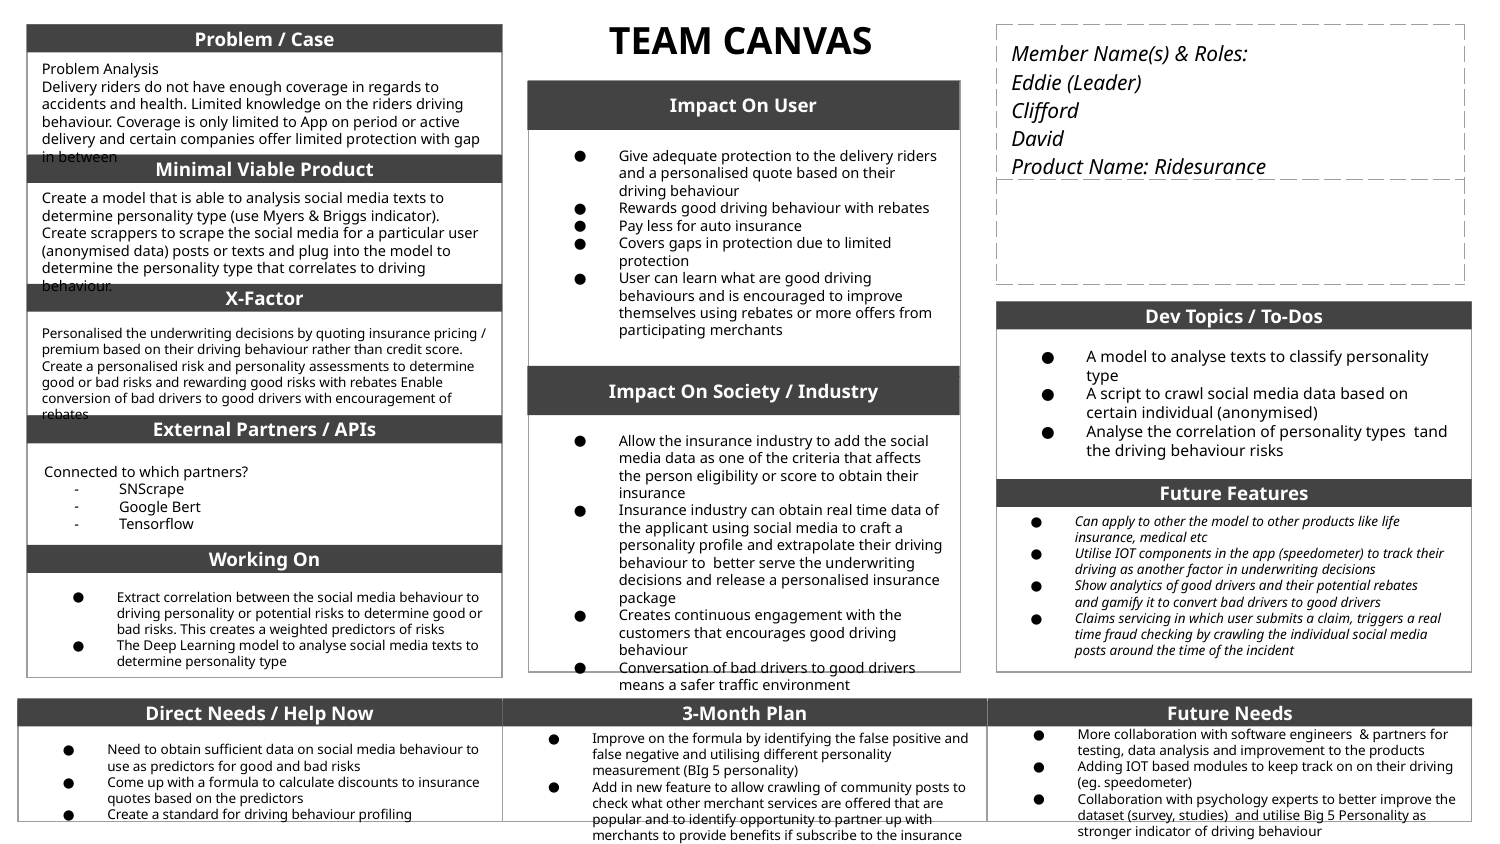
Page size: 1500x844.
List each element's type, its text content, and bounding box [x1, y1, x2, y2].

table_cell [1461, 507, 1471, 671]
text_box Extract correlation between the social media behaviour to driving personality or potential risks to determine good or bad risks. This creates a weighted predictors of risks The Deep Learning model to analyse social media texts to determine personality type [26, 573, 503, 672]
text_box Create a model that is able to analysis social media texts to determine personality type (use Myers & Briggs indicator). Create scrappers to scrape the social media for a particular user (anonymised data) posts or texts and plug into the model to determine the personality type that correlates to driving behaviour. [26, 173, 503, 273]
table_header [19, 817, 67, 821]
text_box Personalised the underwriting decisions by quoting insurance pricing / premium based on their driving behaviour rather than credit score. Create a personalised risk and personality assessments to determine good or bad risks and rewarding good risks with rebates Enable conversion of bad drivers to good drivers with encouragement of rebates [26, 310, 503, 447]
text_box Allow the insurance industry to add the social media data as one of the criteria that affects the person eligibility or score to obtain their insurance Insurance industry can obtain real time data of the applicant using social media to craft a personality profile and extrapolate their driving behaviour to better serve the underwriting decisions and release a personalised insurance package Creates continuous engagement with the customers that encourages good driving behaviour Conversation of bad drivers to good drivers means a safer traffic environment [528, 416, 959, 665]
text_box Need to obtain sufficient data on social media behaviour to use as predictors for good and bad risks Come up with a formula to calculate discounts to insurance quotes based on the predictors Create a standard for driving behaviour profiling [17, 726, 502, 817]
table_cell [996, 179, 1464, 285]
table_header Member Name(s) & Roles: Eddie (Leader) Clifford David Product Name: Ridesurance [996, 24, 1464, 179]
table_header [503, 805, 986, 821]
text_box Problem / Case [26, 24, 503, 45]
table_header [988, 801, 1471, 821]
text_box 3-Month Plan [502, 698, 987, 714]
table_cell [28, 672, 501, 677]
table_header [69, 817, 502, 821]
text_box Impact On Society / Industry [527, 365, 960, 416]
text_box Future Needs [987, 698, 1473, 710]
text_box Direct Needs / Help Now [17, 698, 502, 726]
table_header [28, 144, 501, 154]
text_box A model to analyse texts to classify personality type A script to crawl social media data based on certain individual (anonymised) Analyse the correlation of personality types tand the driving behaviour risks [996, 331, 1472, 477]
text_box Working On [26, 544, 503, 573]
table_cell [529, 665, 575, 671]
text_box Problem Analysis Delivery riders do not have enough coverage in regards to accidents and health. Limited knowledge on the riders driving behaviour. Coverage is only limited to App on period or active delivery and certain companies offer limited protection with gap in between [26, 45, 503, 144]
text_box Can apply to other the model to other products like life insurance, medical etc Utilise IOT components in the app (speedometer) to track their driving as another factor in underwriting decisions Show analytics of good drivers and their potential rebates and gamify it to convert bad drivers to good drivers Claims servicing in which user submits a claim, triggers a real time fraud checking by crawling the individual social media posts around the time of the incident [984, 497, 1461, 681]
table_cell [28, 273, 501, 283]
table_cell [584, 416, 960, 671]
text_box Future Features [996, 479, 1472, 507]
text_box Connected to which partners? SNScrape Google Bert Tensorflow [29, 447, 505, 547]
text_box X-Factor [26, 283, 503, 310]
text_box TEAM CANVAS [526, 2, 956, 78]
text_box Impact On User [527, 80, 960, 130]
text_box Dev Topics / To-Dos [996, 301, 1472, 330]
text_box Improve on the formula by identifying the false positive and false negative and utilising different personality measurement (BIg 5 personality) Add in new feature to allow crawling of community posts to check what other merchant services are offered that are popular and to identify opportunity to partner up with merchants to provide benefits if subscribe to the insurance Crawl through posts of riders based on companies to provide coverage based on what the companies do not cover (gaps) [502, 714, 987, 805]
text_box Minimal Viable Product [26, 155, 503, 173]
text_box More collaboration with software engineers & partners for testing, data analysis and improvement to the products Adding IOT based modules to keep track on on their driving (eg. speedometer) Collaboration with psychology experts to better improve the dataset (survey, studies) and utilise Big 5 Personality as stronger indicator of driving behaviour [987, 710, 1473, 801]
text_box Give adequate protection to the delivery riders and a personalised quote based on their driving behaviour Rewards good driving behaviour with rebates Pay less for auto insurance Covers gaps in protection due to limited protection User can learn what are good driving behaviours and is encouraged to improve themselves using rebates or more offers from participating merchants [528, 131, 959, 365]
